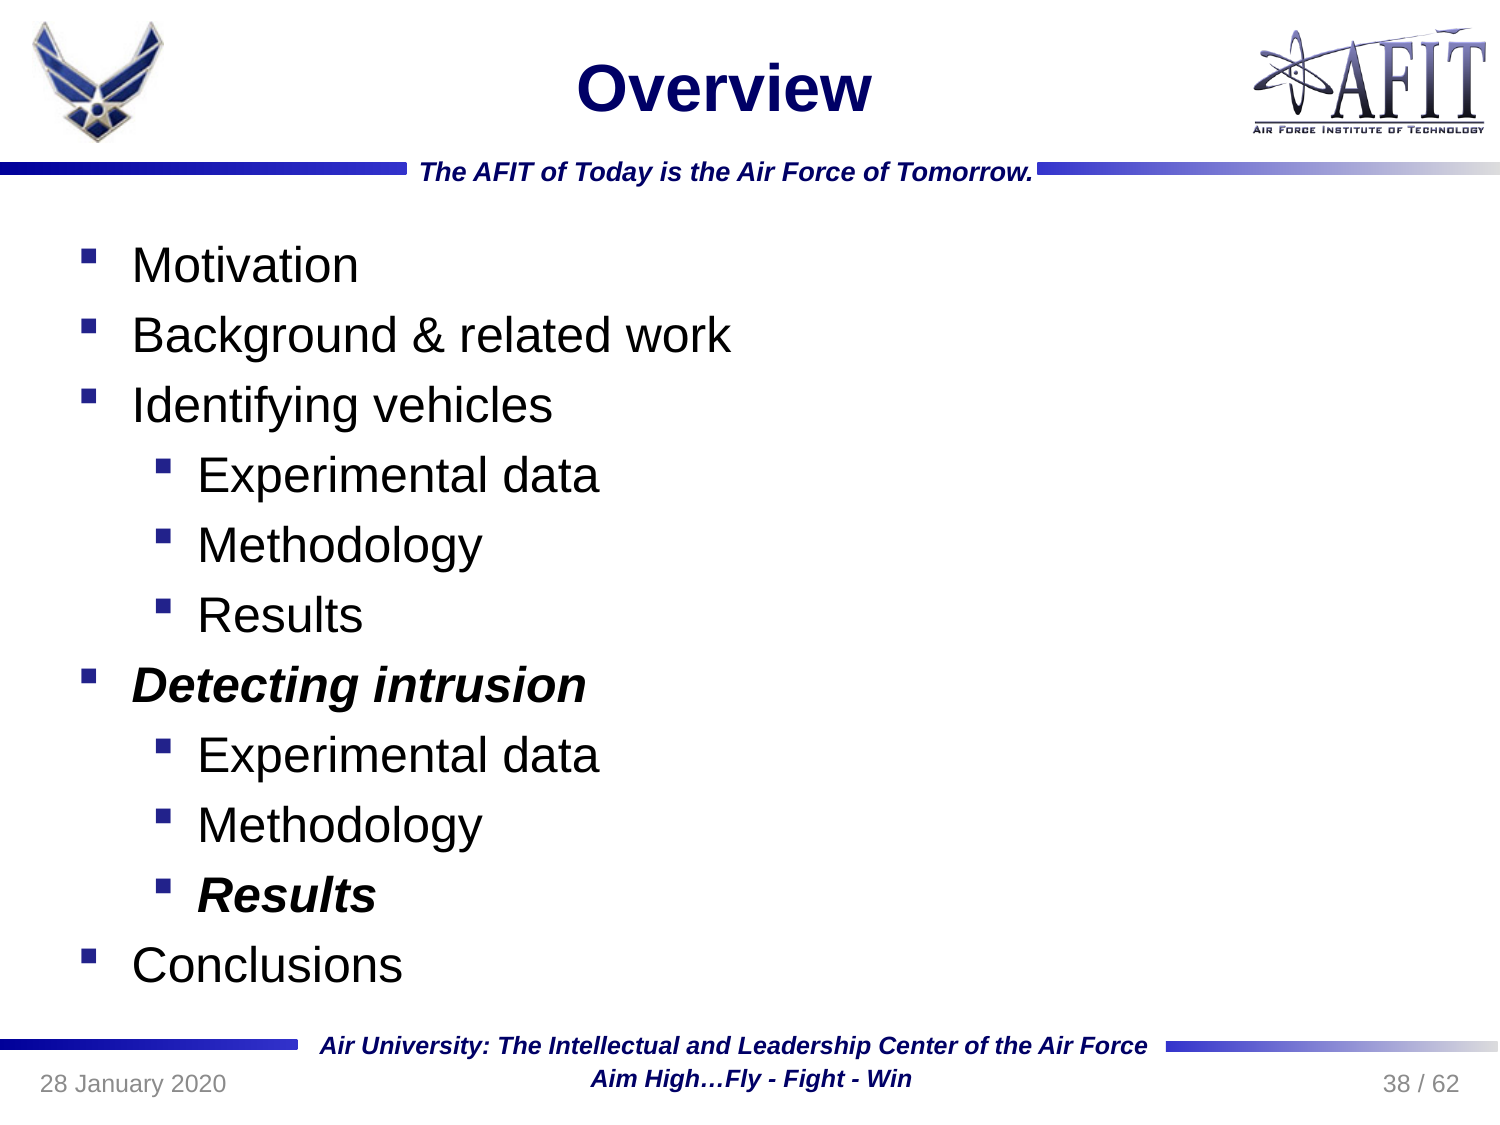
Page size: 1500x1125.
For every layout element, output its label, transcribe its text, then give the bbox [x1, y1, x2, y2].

list Motivation Background & related work Identifying vehicles Experimental data Methodology Results Detecting intrusion Experimental data Methodology Results Conclusions [62, 212, 1412, 1013]
picture [32, 21, 87, 143]
title Overview [87, 0, 1363, 169]
slide_number 38 / 62 [1125, 1052, 1475, 1113]
